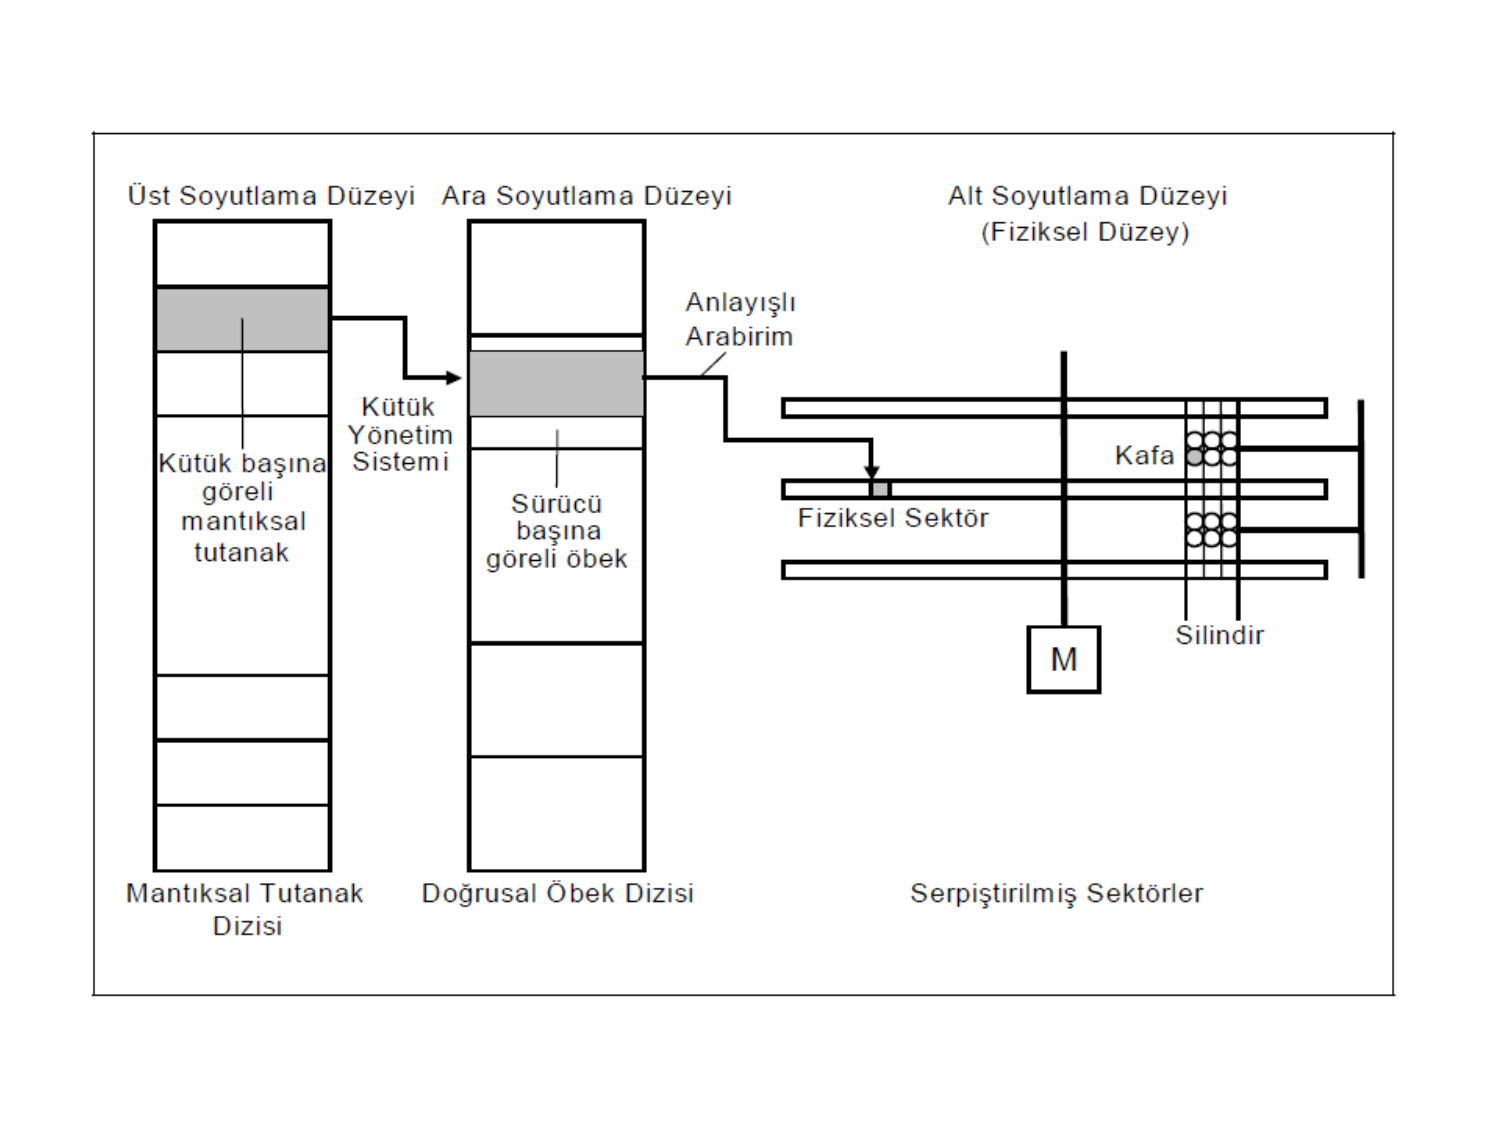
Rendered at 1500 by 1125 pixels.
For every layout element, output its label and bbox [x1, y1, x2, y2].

picture [76, 101, 1421, 1012]
